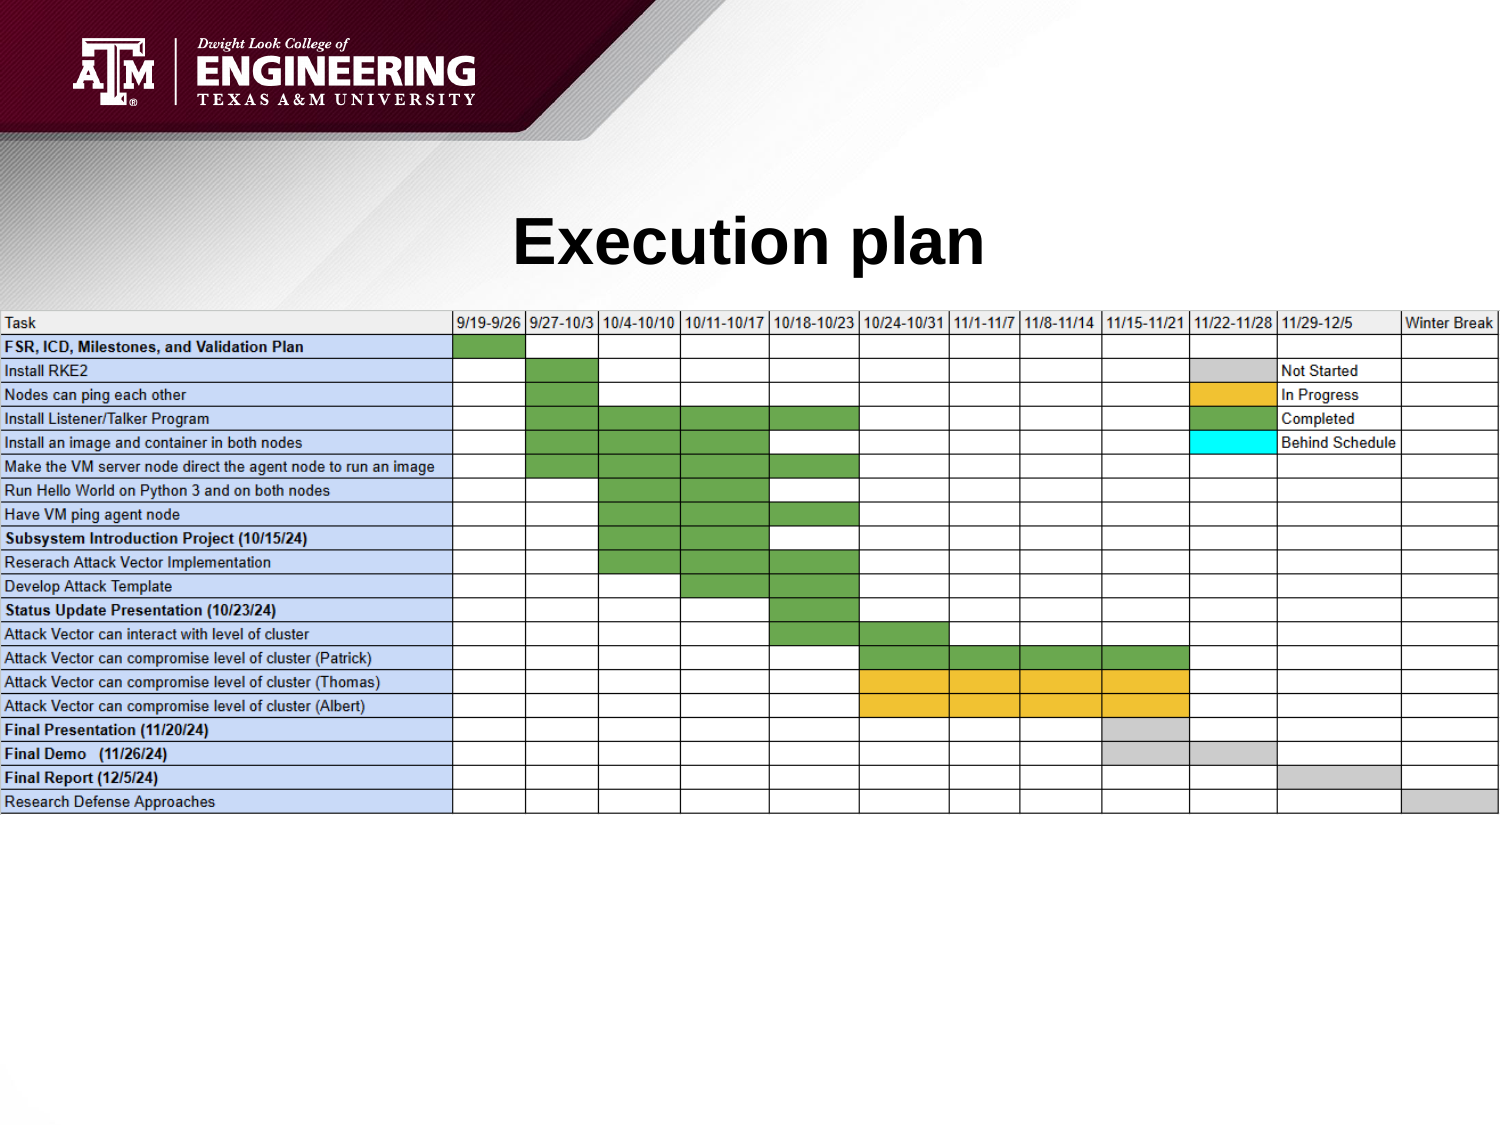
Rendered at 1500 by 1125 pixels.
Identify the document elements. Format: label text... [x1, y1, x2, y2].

title Execution plan [75, 172, 1425, 304]
picture [0, 0, 1500, 1125]
